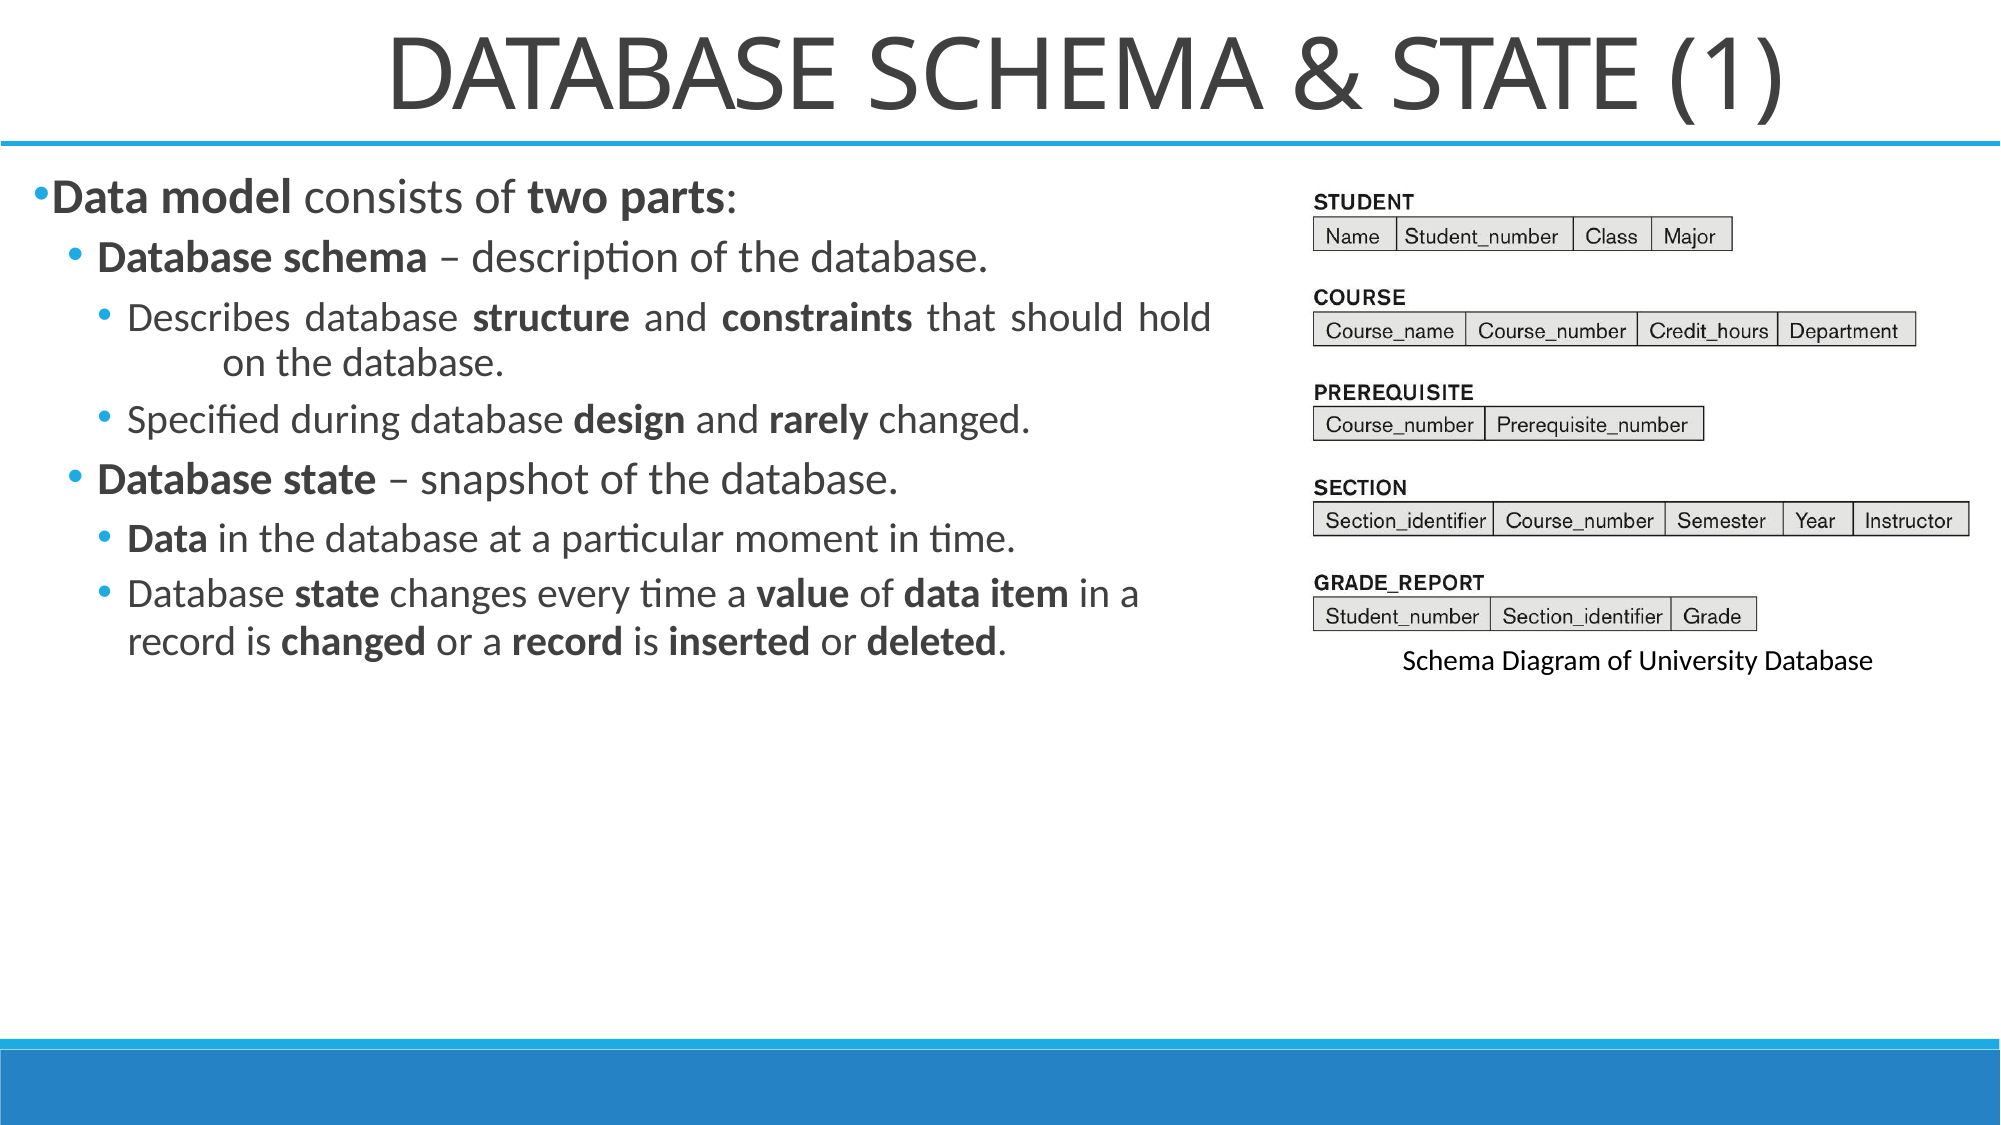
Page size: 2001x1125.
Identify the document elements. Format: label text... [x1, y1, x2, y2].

text_box Data model consists of two parts: Database schema – description of the database. Describes database structure and constraints that should hold on the database. Specified during database design and rarely changed. Database state – snapshot of the database. Data in the database at a particular moment in time. Database state changes every time a value of data item in a record is changed or a record is inserted or deleted. [32, 157, 1226, 664]
picture [1308, 187, 1970, 635]
title DATABASE SCHEMA & STATE (1) [110, 7, 1890, 143]
text_box Schema Diagram of University Database [1400, 644, 1878, 677]
title DATABASE SCHEMA & STATE (1) [110, 144, 1890, 198]
